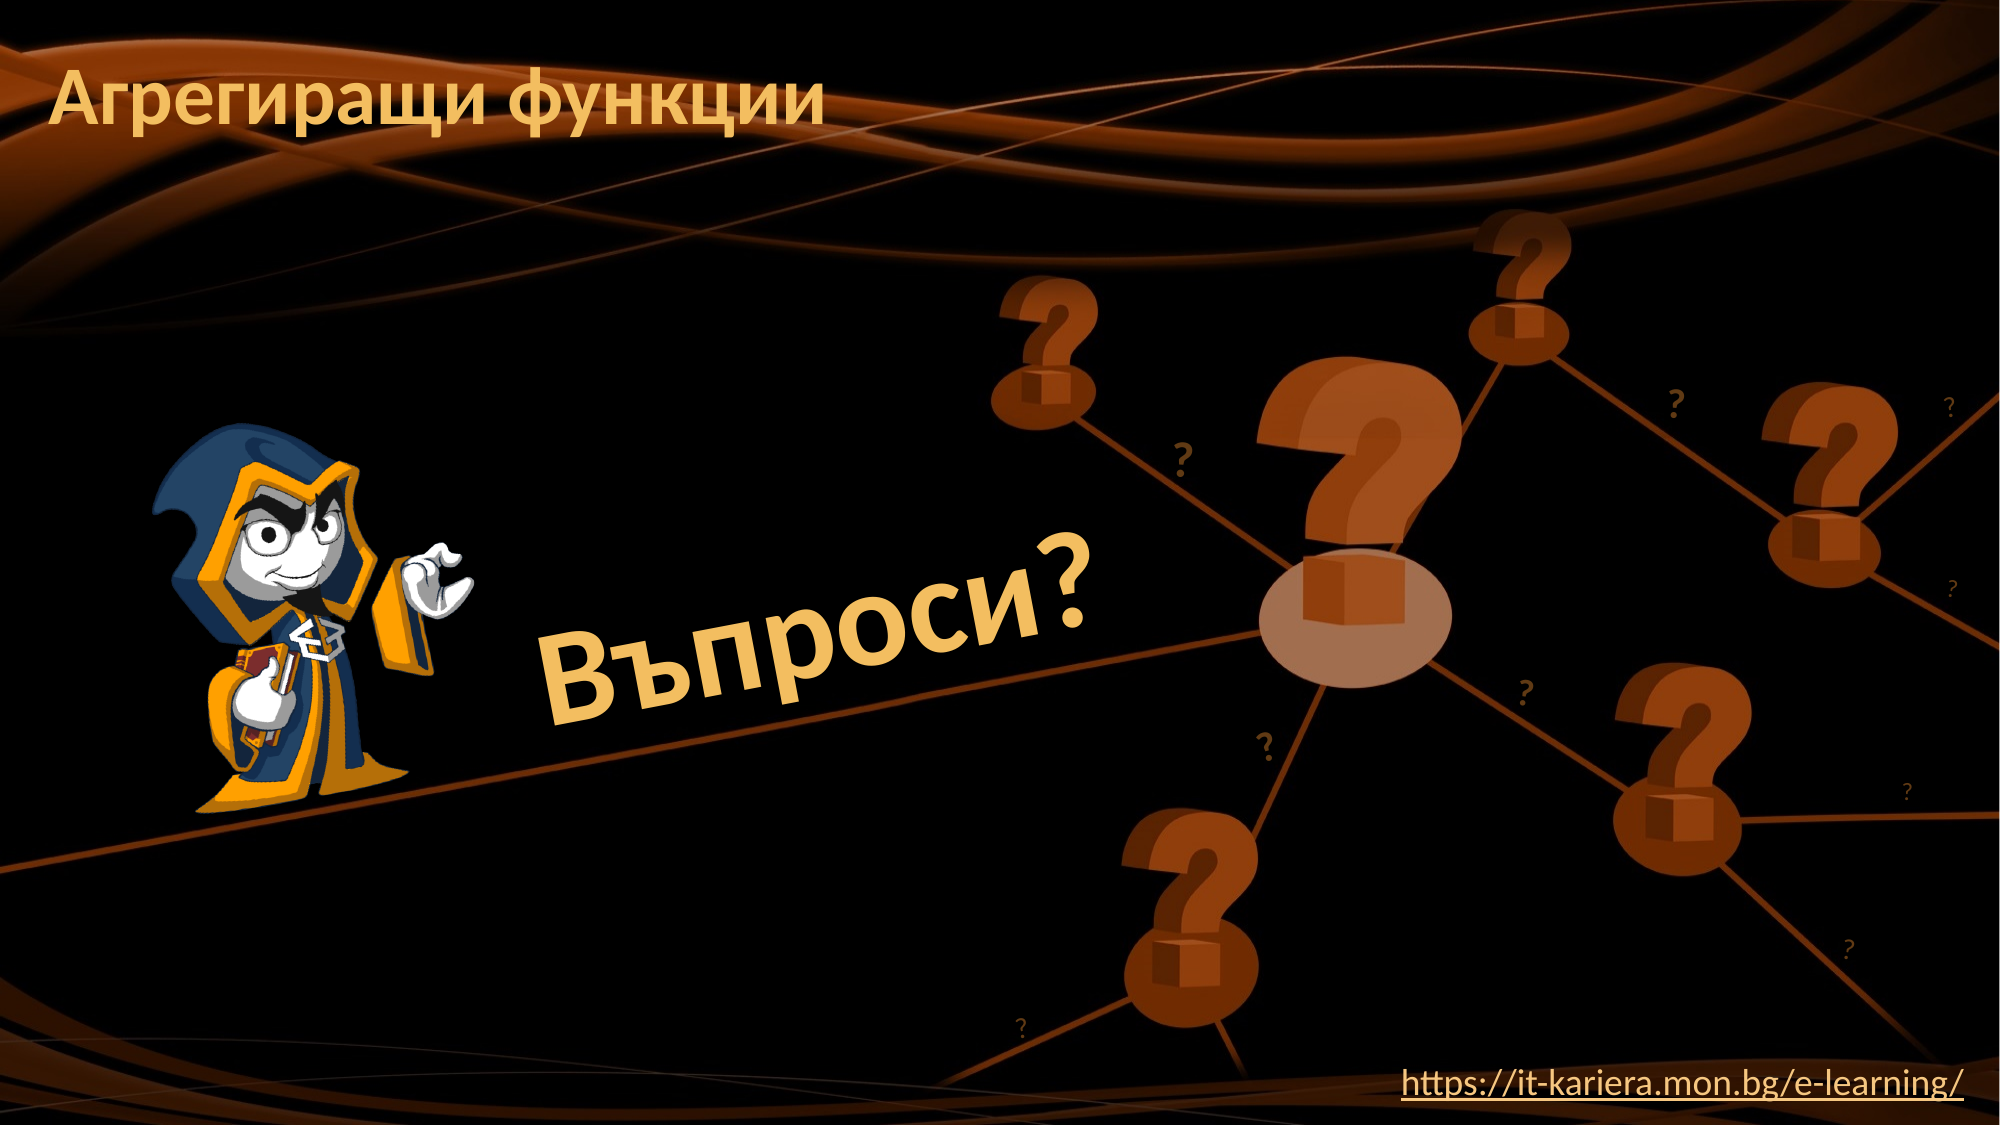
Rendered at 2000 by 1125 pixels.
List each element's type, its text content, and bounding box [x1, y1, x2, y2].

picture [0, 0, 2000, 1125]
list https://it-kariera.mon.bg/e-learning/ [250, 1050, 1971, 1110]
title Агрегиращи функции [30, 6, 1602, 189]
